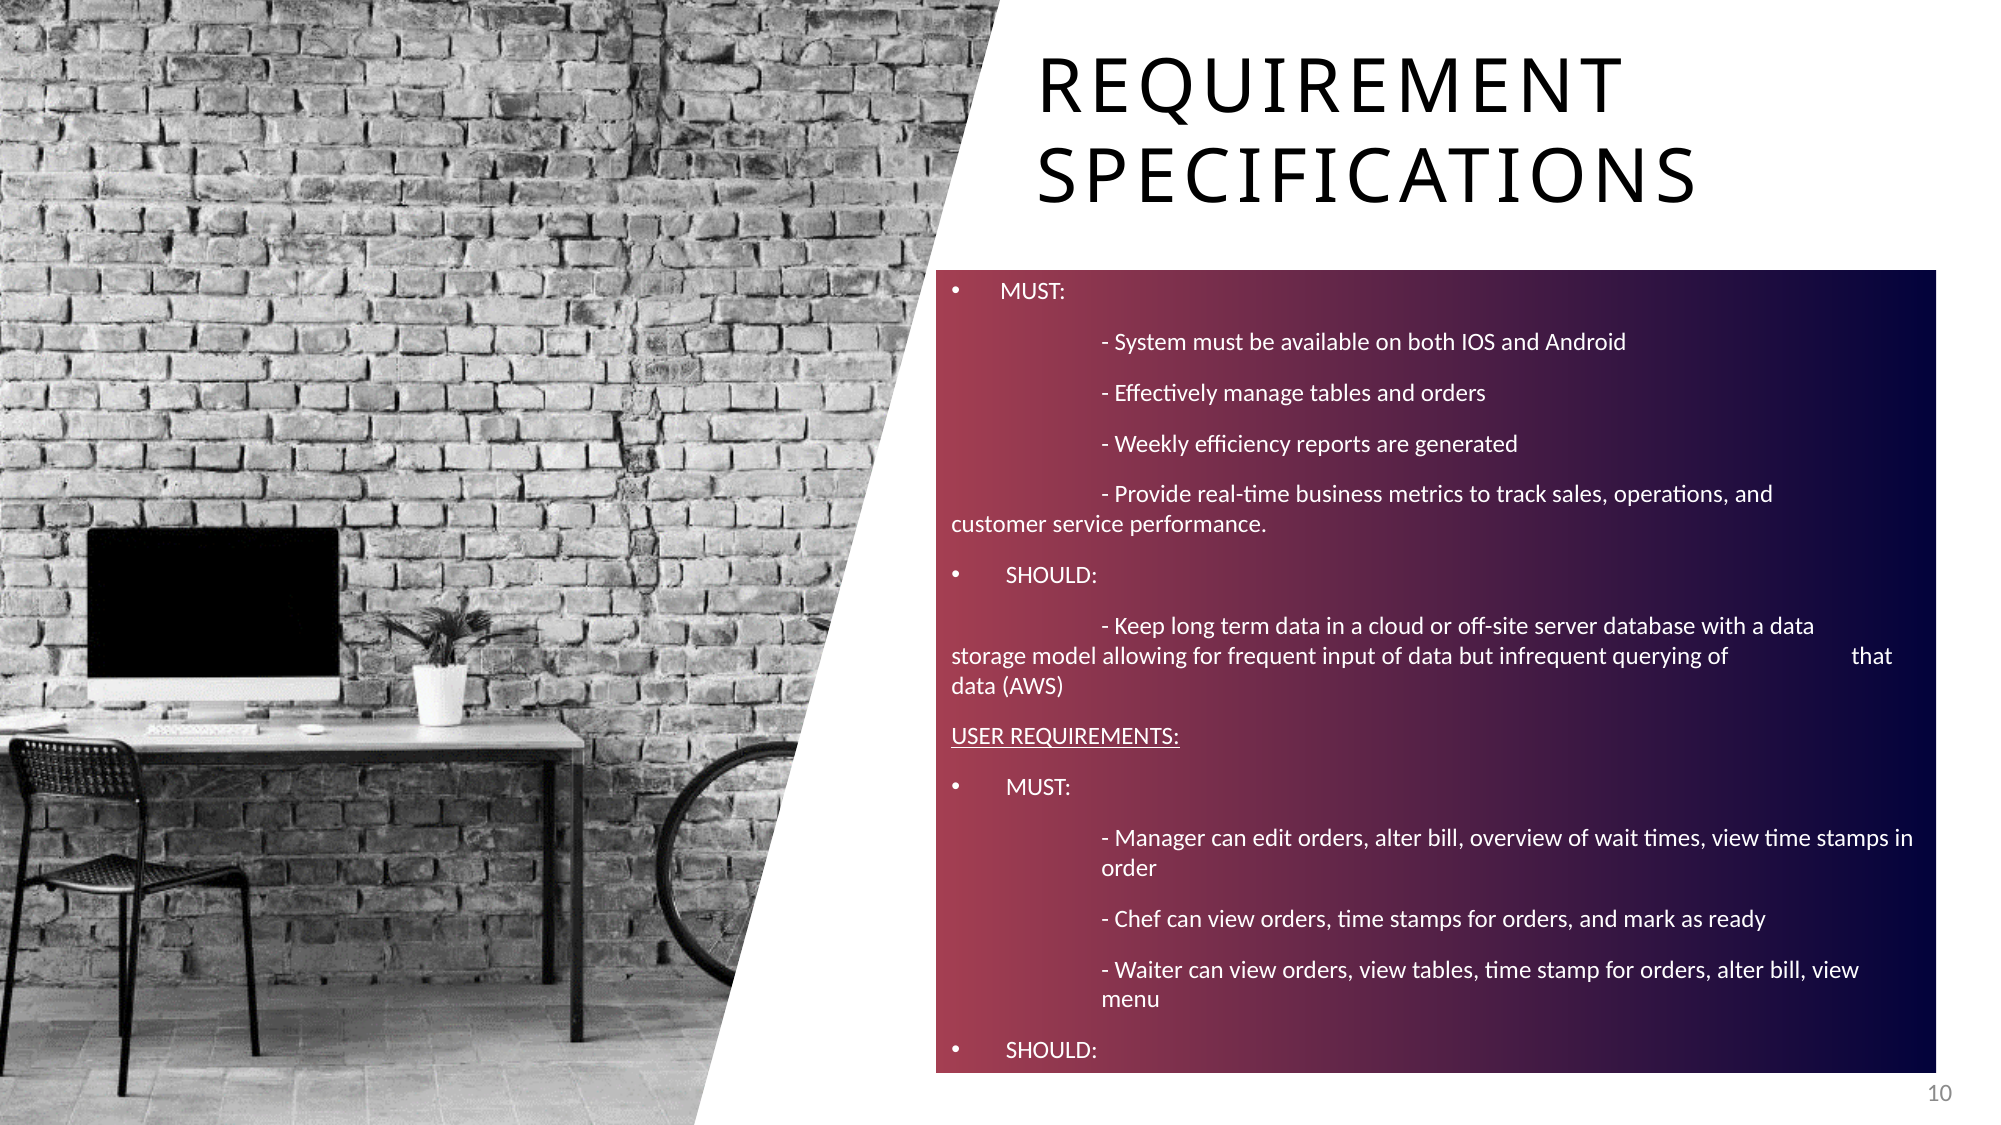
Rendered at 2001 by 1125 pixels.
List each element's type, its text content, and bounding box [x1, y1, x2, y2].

picture [0, 0, 1000, 1125]
title Requirement Specifications [1021, 23, 1968, 226]
list Business requirements: Must: - System must be available on both IOS and Android - Effectively manage tables and orders - Weekly efficiency reports are generated - Provide real-time business metrics to track sales, operations, and customer service performance. Should: - Keep long term data in a cloud or off-site server database with a data storage model allowing for frequent input of data but infrequent querying of that data (AWS) User Requirements: Must: - Manager can edit orders, alter bill, overview of wait times, view time stamps in order - Chef can view orders, time stamps for orders, and mark as ready - Waiter can view orders, view tables, time stamp for orders, alter bill, view menu Should: [1000, 270, 1937, 1073]
slide_number 10 [1894, 1061, 1968, 1121]
